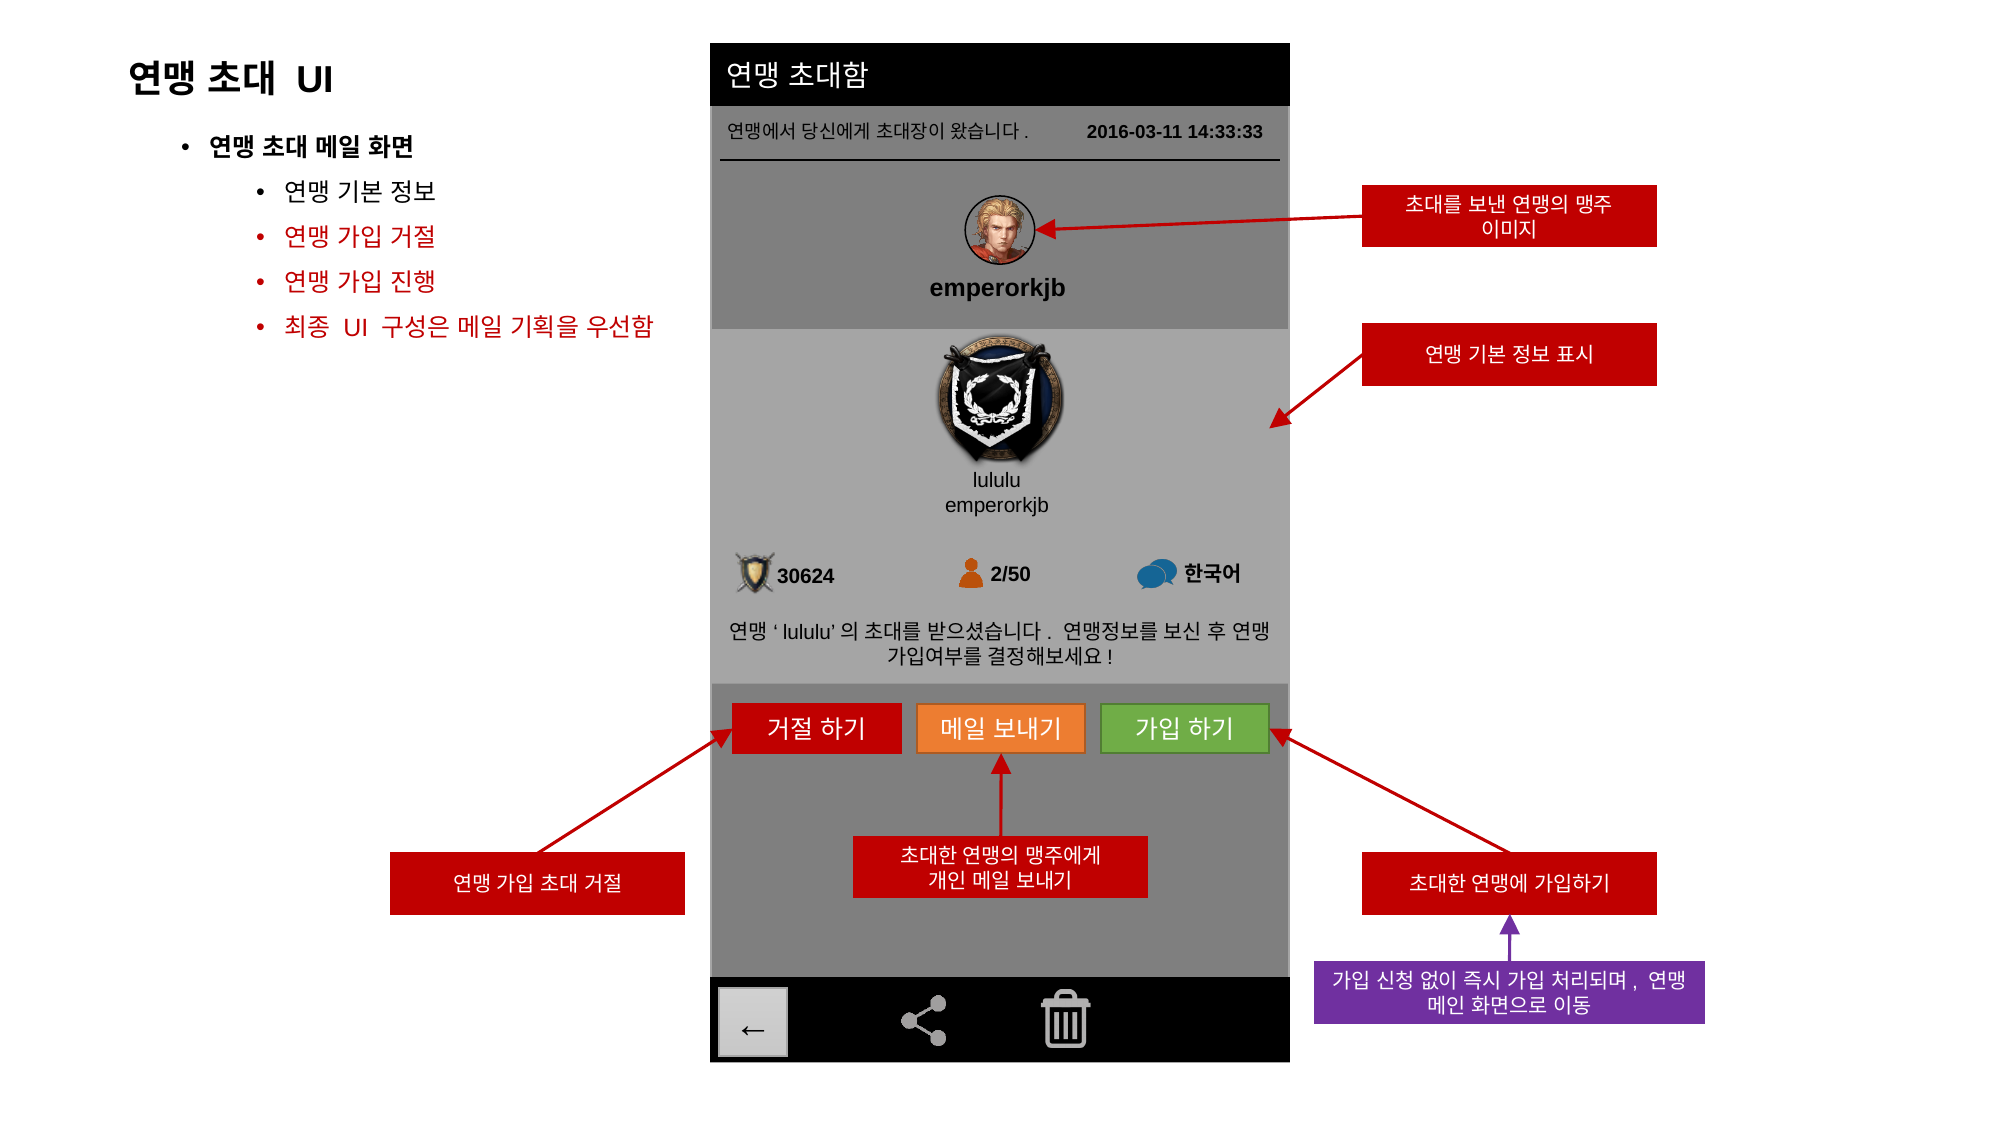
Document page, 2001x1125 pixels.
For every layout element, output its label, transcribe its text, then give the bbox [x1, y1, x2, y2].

text_box 거절 하기 [733, 703, 902, 754]
picture [901, 995, 946, 1046]
text_box 연맹 기본 정보 표시 [1363, 324, 1656, 385]
text_box 연맹 ‘lululu’의 초대를 받으셨습니다. 연맹정보를 보신 후 연맹 가입여부를 결정해보세요! [711, 329, 1289, 684]
text_box 한국어 [1176, 553, 1260, 594]
picture [964, 195, 1035, 265]
picture [1035, 989, 1095, 1048]
text_box emperorkjb [914, 264, 1085, 310]
text_box 연맹 초대 UI [113, 47, 362, 108]
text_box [1268, 728, 1511, 854]
text_box 연맹 초대 메일 화면 연맹 기본 정보 연맹 가입 거절 연맹 가입 진행 최종 UI 구성은 메일 기획을 우선함 [166, 109, 693, 398]
text_box [711, 106, 1289, 329]
text_box 메일 보내기 [917, 703, 1086, 754]
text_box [537, 728, 734, 854]
picture [959, 558, 983, 588]
text_box lululu emperorkjb [926, 458, 1067, 525]
text_box 초대한 연맹에 가입하기 [1363, 853, 1657, 914]
text_box 가입 신청 없이 즉시 가입 처리되며, 연맹 메인 화면으로 이동 [1314, 962, 1705, 1023]
text_box 연맹 가입 초대 거절 [391, 853, 685, 914]
text_box [711, 978, 1289, 1061]
picture [933, 331, 1065, 470]
text_box 초대를 보낸 연맹의 맹주 이미지 [1363, 185, 1656, 247]
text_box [1269, 354, 1364, 429]
text_box ← [719, 987, 788, 1057]
text_box 30624 [781, 554, 852, 596]
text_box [1034, 215, 1364, 231]
text_box 초대한 연맹의 맹주에게 개인 메일 보내기 [854, 836, 1148, 898]
picture [733, 550, 778, 595]
text_box 가입 하기 [1100, 703, 1270, 754]
text_box [711, 684, 1289, 978]
text_box 2/50 [972, 553, 1049, 594]
text_box 연맹에서 당신에게 초대장이 왔습니다. [712, 111, 1070, 150]
picture [1136, 554, 1178, 596]
text_box 2016-03-11 14:33:33 [1071, 112, 1290, 151]
text_box 연맹 초대함 [711, 44, 1289, 106]
